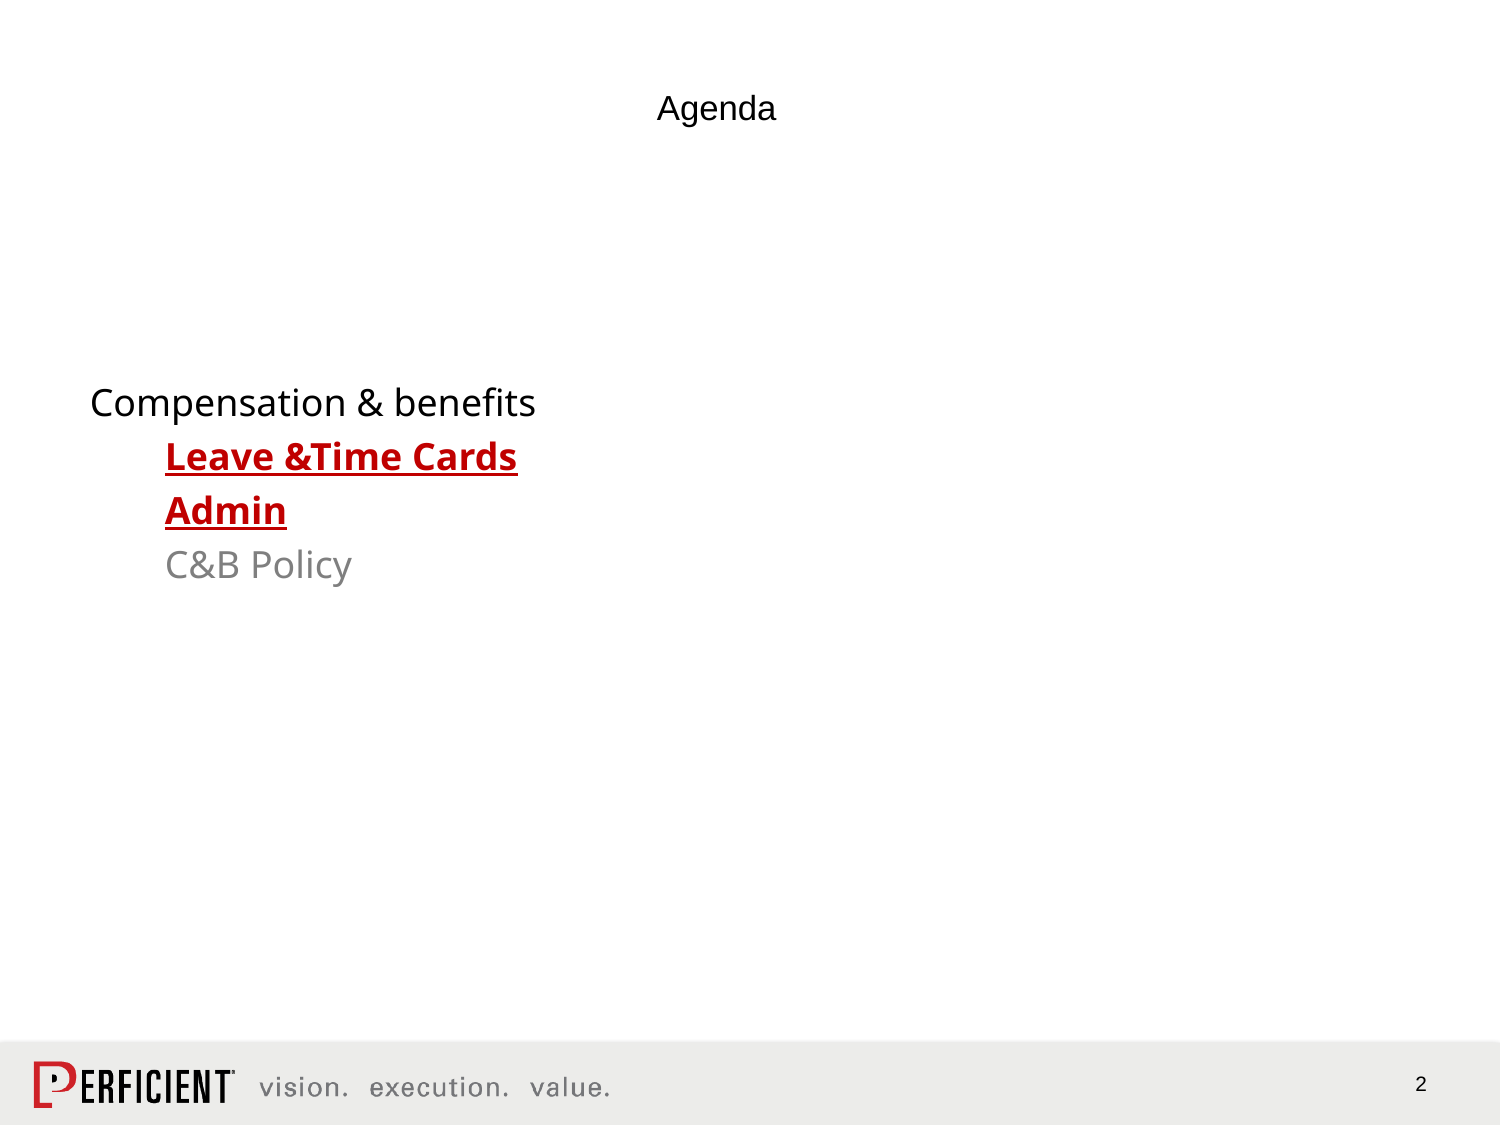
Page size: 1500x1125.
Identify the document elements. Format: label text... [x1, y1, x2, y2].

title Agenda [88, 78, 1345, 137]
picture [27, 1055, 614, 1113]
list Compensation & benefits Leave &Time Cards Admin C&B Policy [75, 362, 1425, 700]
